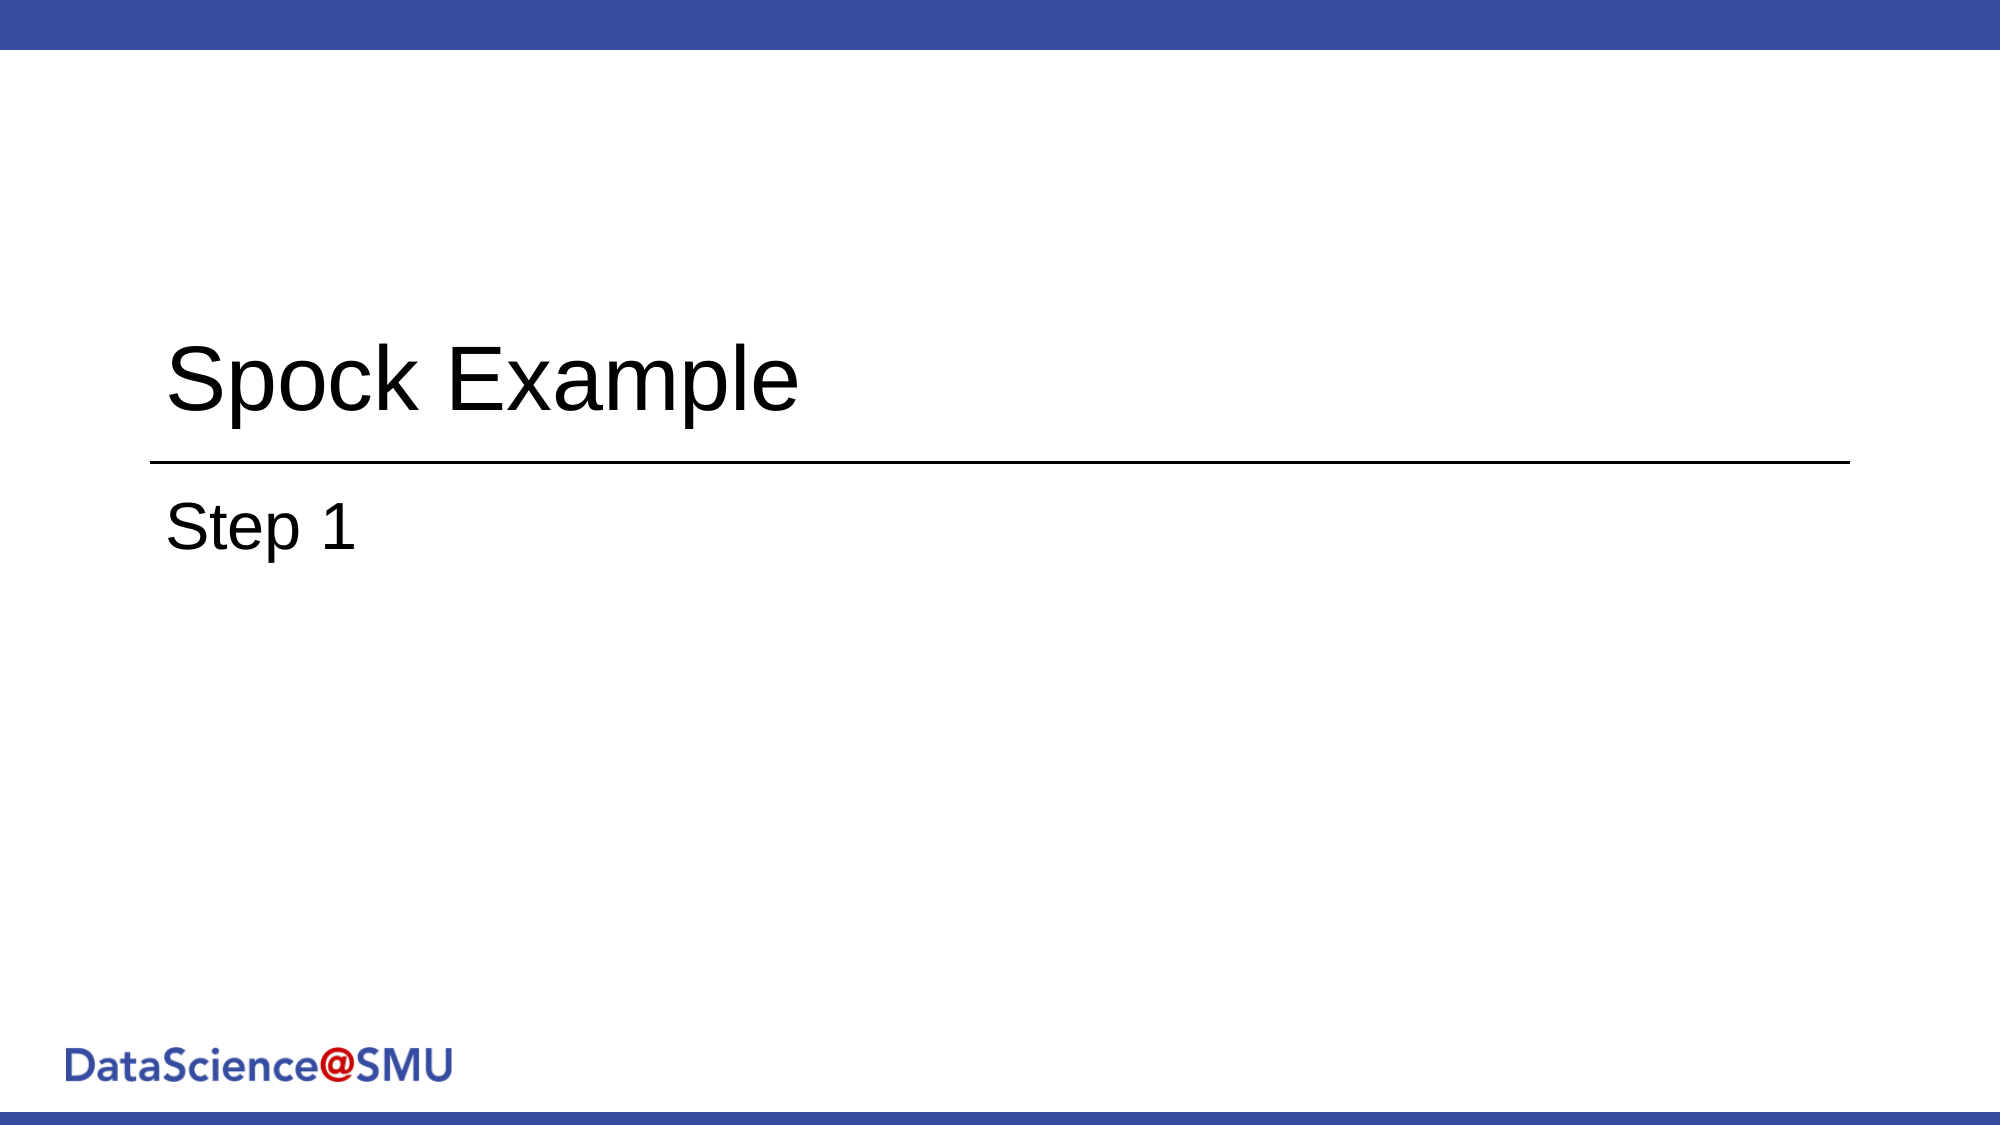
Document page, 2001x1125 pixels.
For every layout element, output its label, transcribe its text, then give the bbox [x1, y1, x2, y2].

picture [66, 1047, 452, 1082]
subtitle Step 1 [150, 474, 1850, 763]
title Spock Example [150, 299, 1850, 448]
